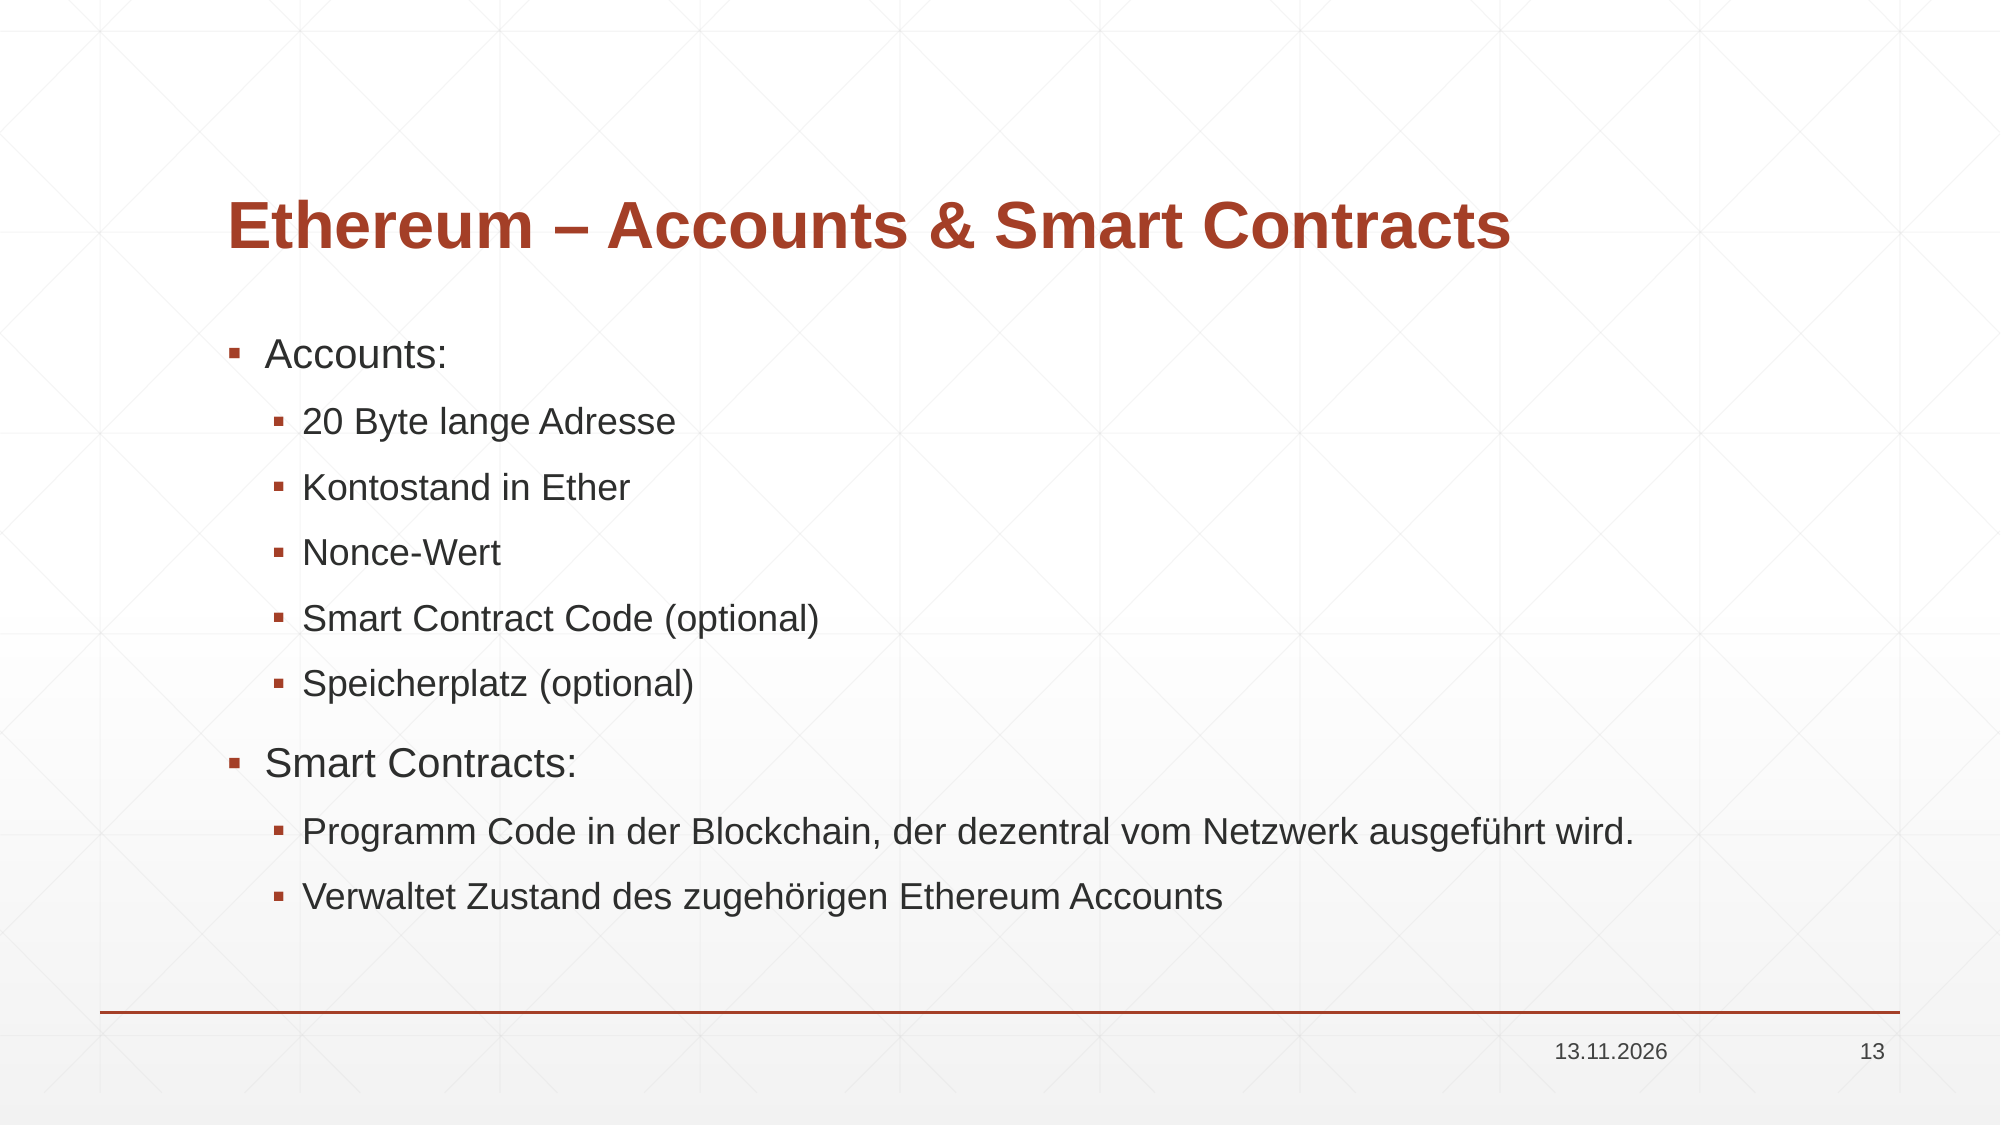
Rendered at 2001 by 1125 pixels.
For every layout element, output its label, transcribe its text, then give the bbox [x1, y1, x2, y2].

slide_number 13 [1749, 1031, 1901, 1069]
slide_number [1524, 1031, 1684, 1069]
title Ethereum – Accounts & Smart Contracts [212, 82, 1788, 271]
text_box Accounts: 20 Byte lange Adresse Kontostand in Ether Nonce-Wert Smart Contract Code (optional) Speicherplatz (optional) Smart Contracts: Programm Code in der Blockchain, der dezentral vom Netzwerk ausgeführt wird. Verwaltet Zustand des zugehörigen Ethereum Accounts [212, 324, 1788, 950]
